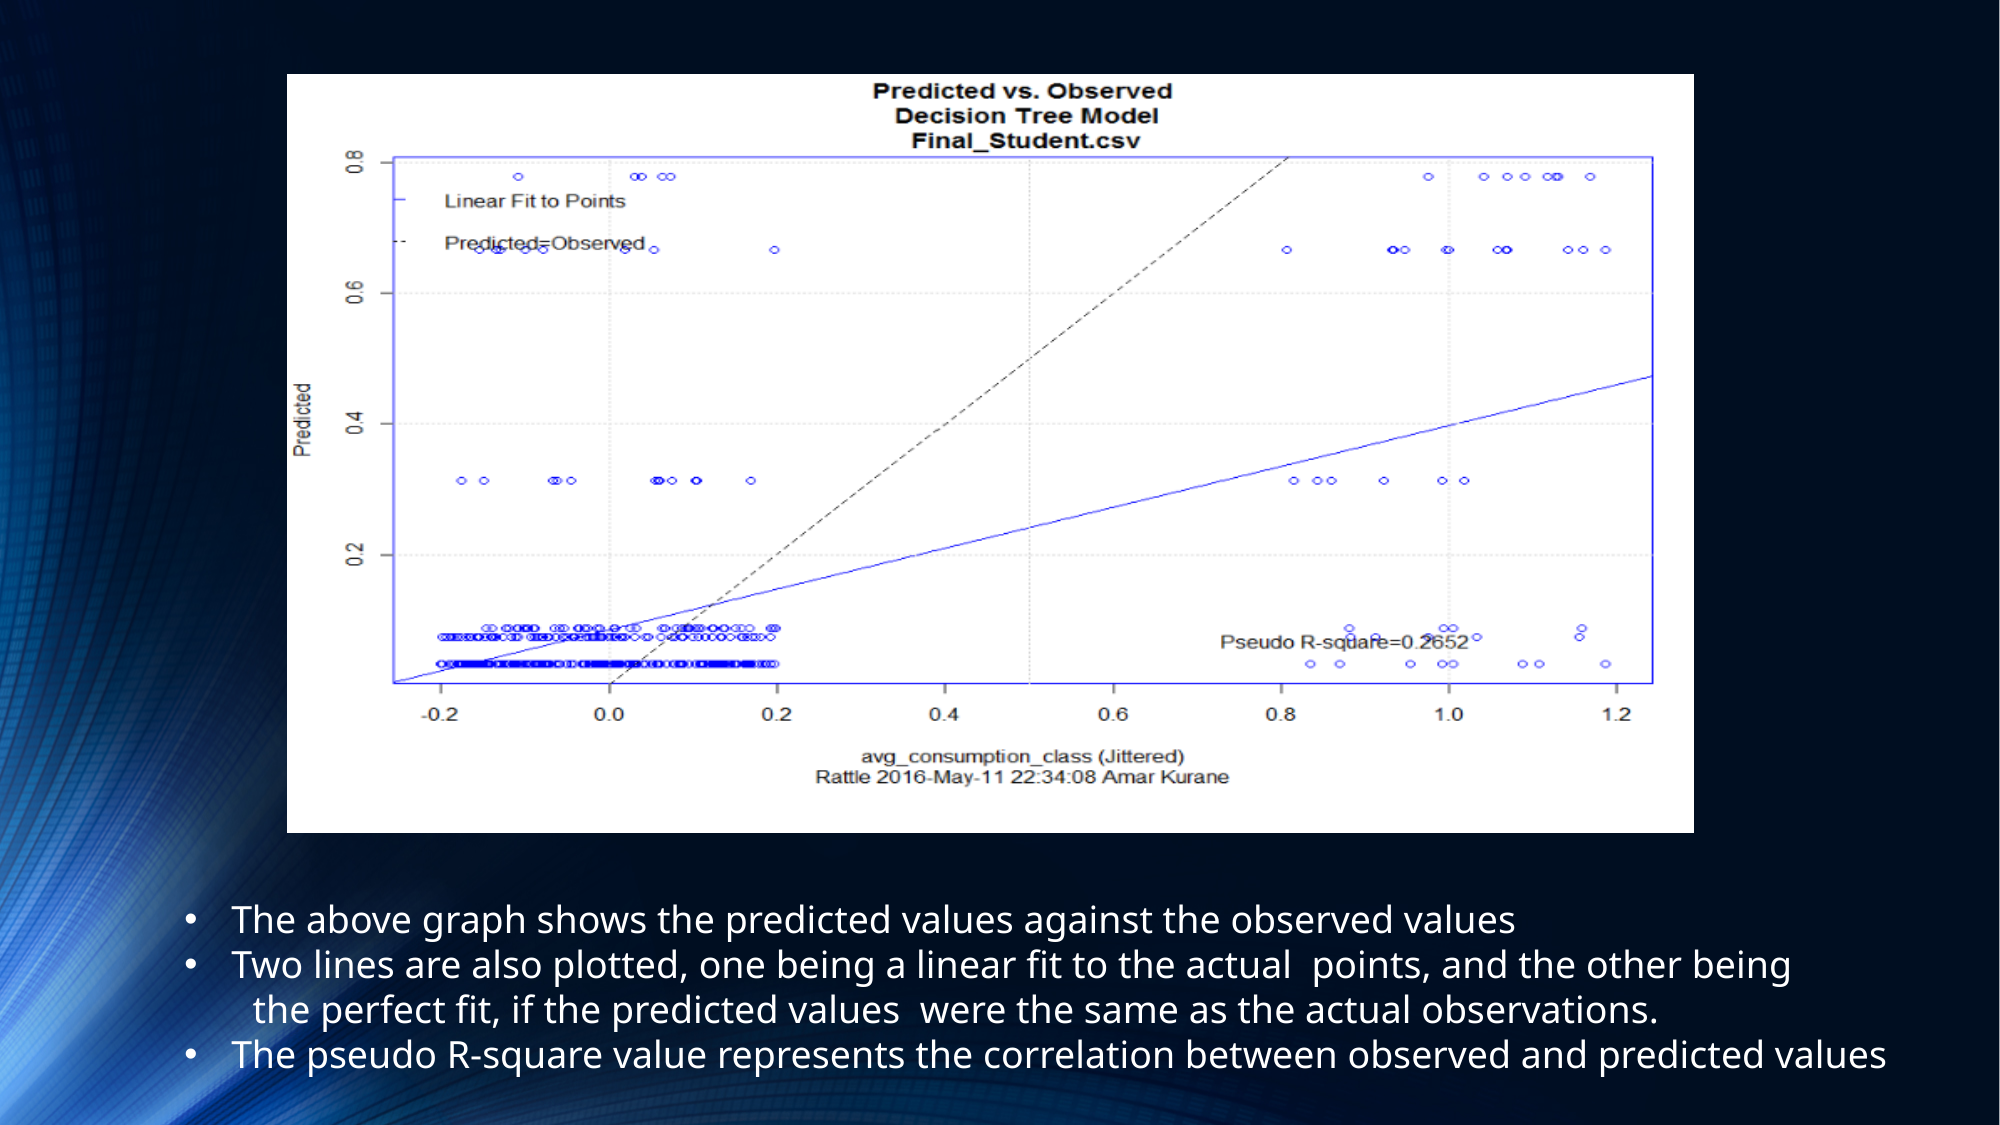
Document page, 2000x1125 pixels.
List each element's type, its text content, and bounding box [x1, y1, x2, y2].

picture [0, 0, 2000, 1125]
text_box The above graph shows the predicted values against the observed values Two lines are also plotted, one being a linear fit to the actual points, and the other being the perfect fit, if the predicted values were the same as the actual observations. The pseudo R-square value represents the correlation between observed and predicted values [169, 888, 1904, 1084]
